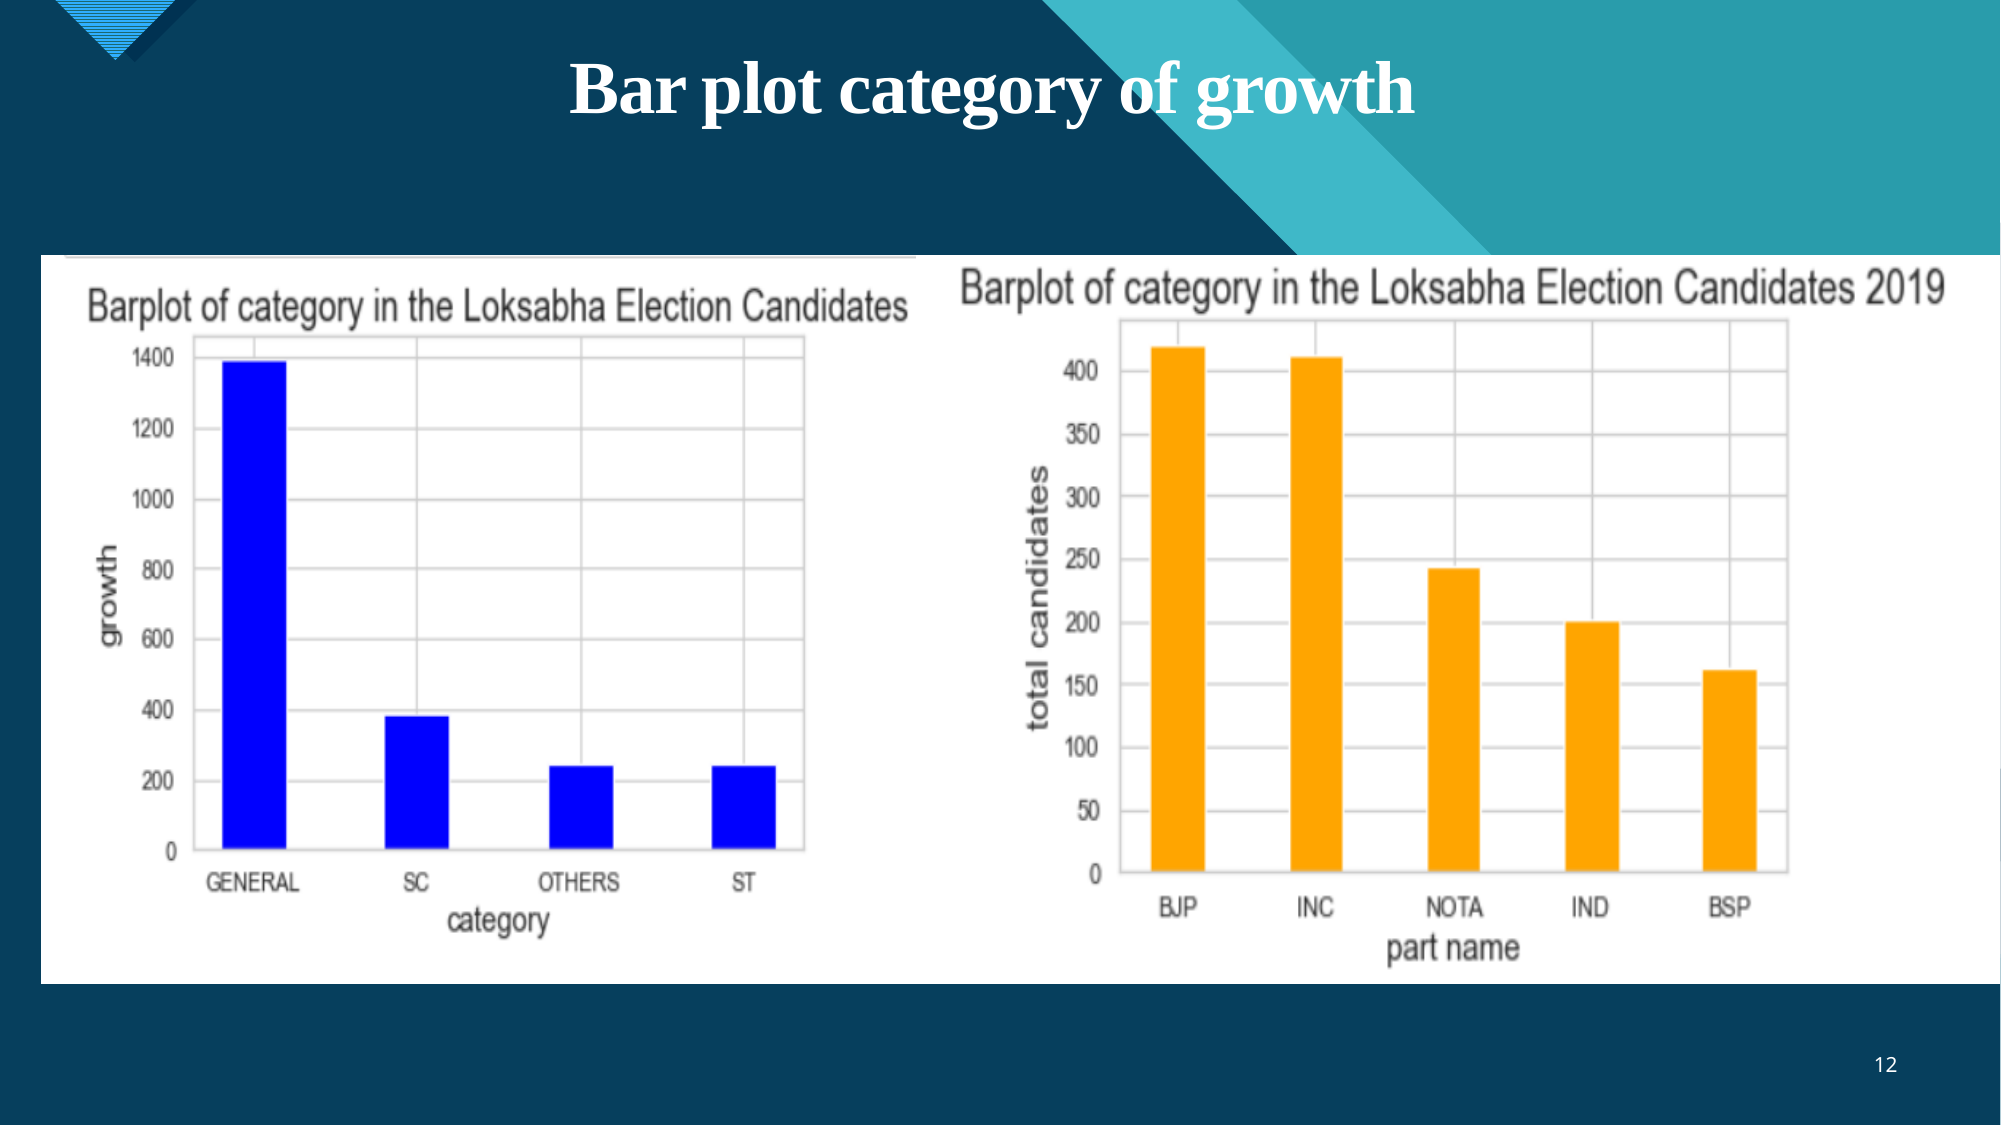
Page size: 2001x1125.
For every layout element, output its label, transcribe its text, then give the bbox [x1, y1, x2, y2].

picture [42, 254, 2000, 983]
slide_number 12 [1845, 1035, 1913, 1096]
title Bar plot category of growth [72, 41, 1913, 139]
